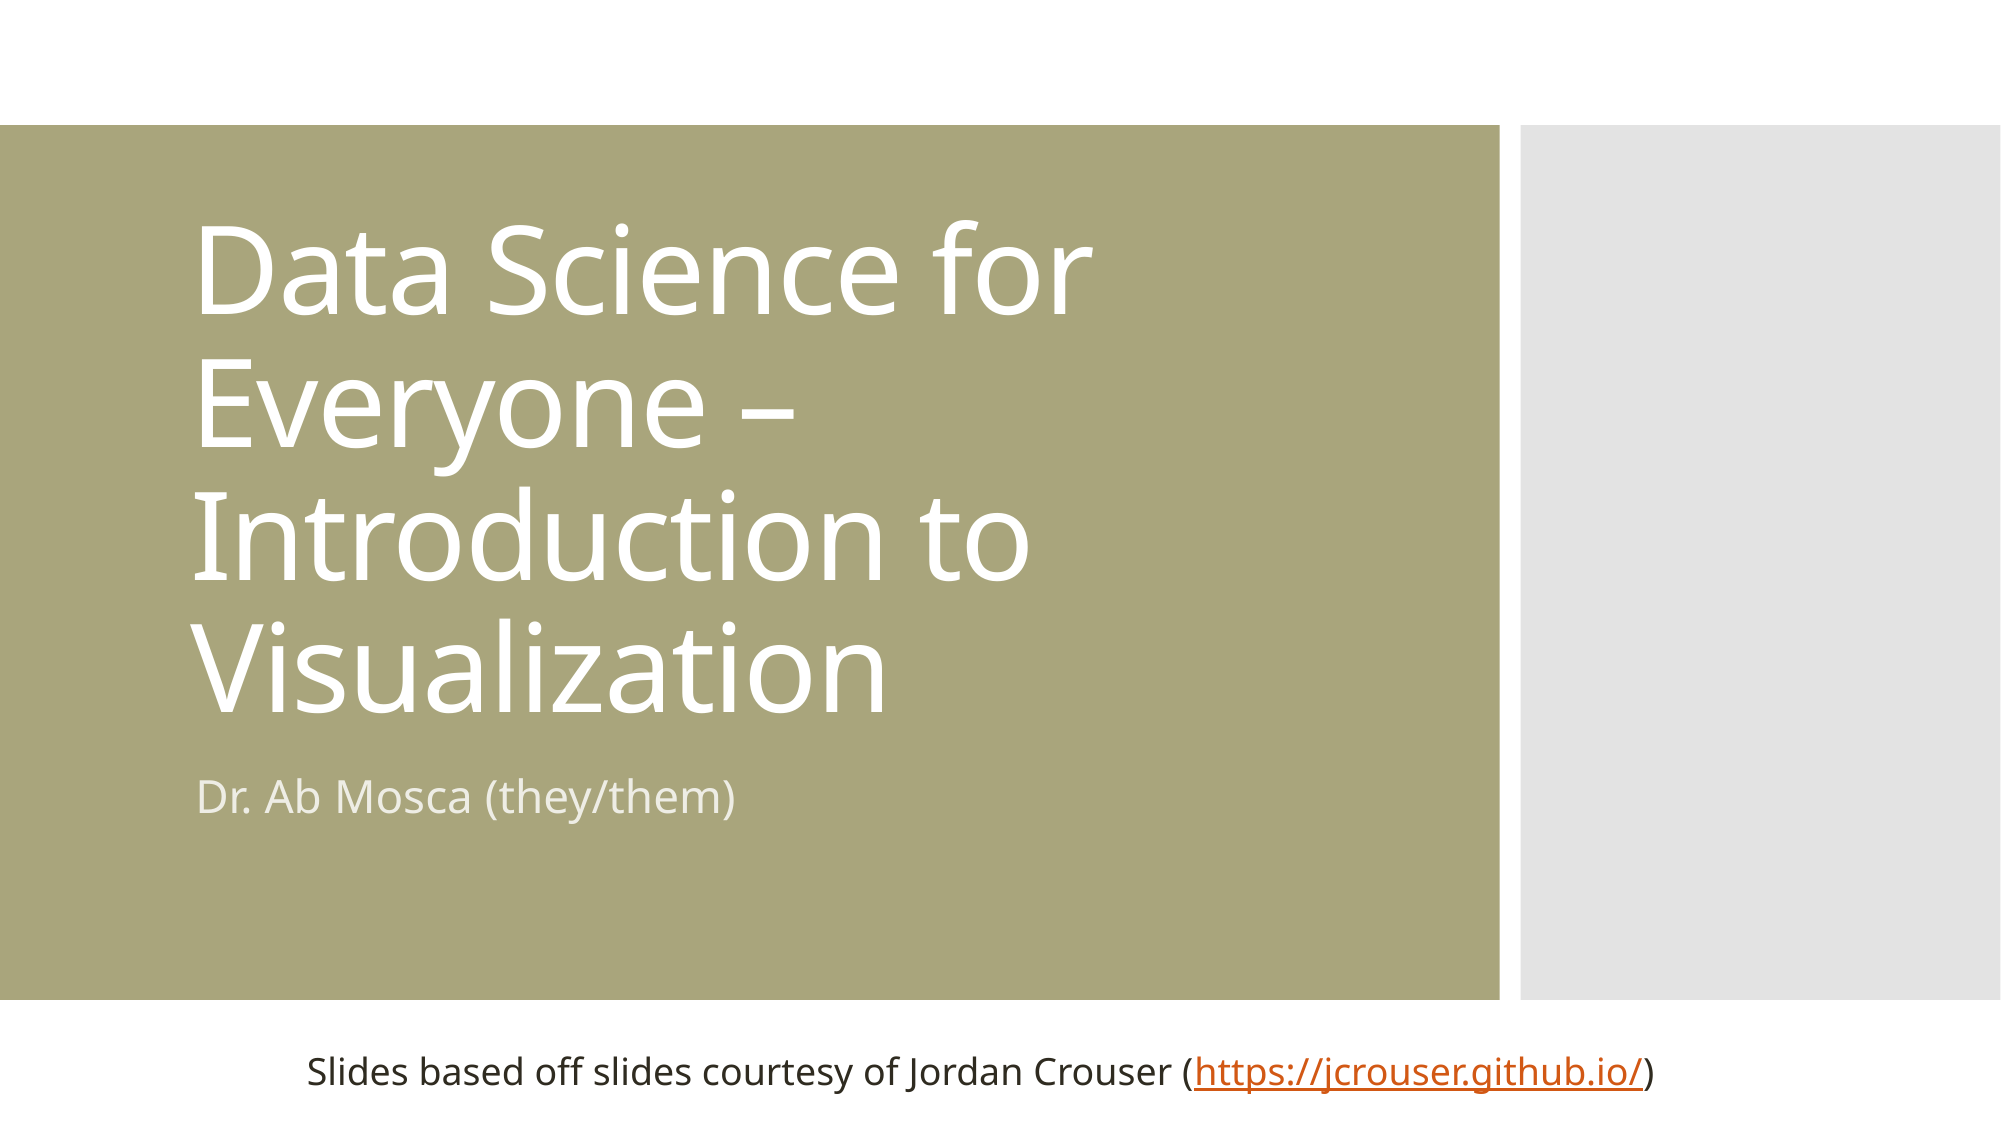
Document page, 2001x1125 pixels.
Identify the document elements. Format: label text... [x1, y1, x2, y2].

text_box Slides based off slides courtesy of Jordan Crouser (https://jcrouser.github.io/) [292, 1040, 1679, 1107]
subtitle Dr. Ab Mosca (they/them) [180, 766, 1381, 917]
title Data Science for Everyone – Introduction to Visualization [175, 213, 1376, 747]
